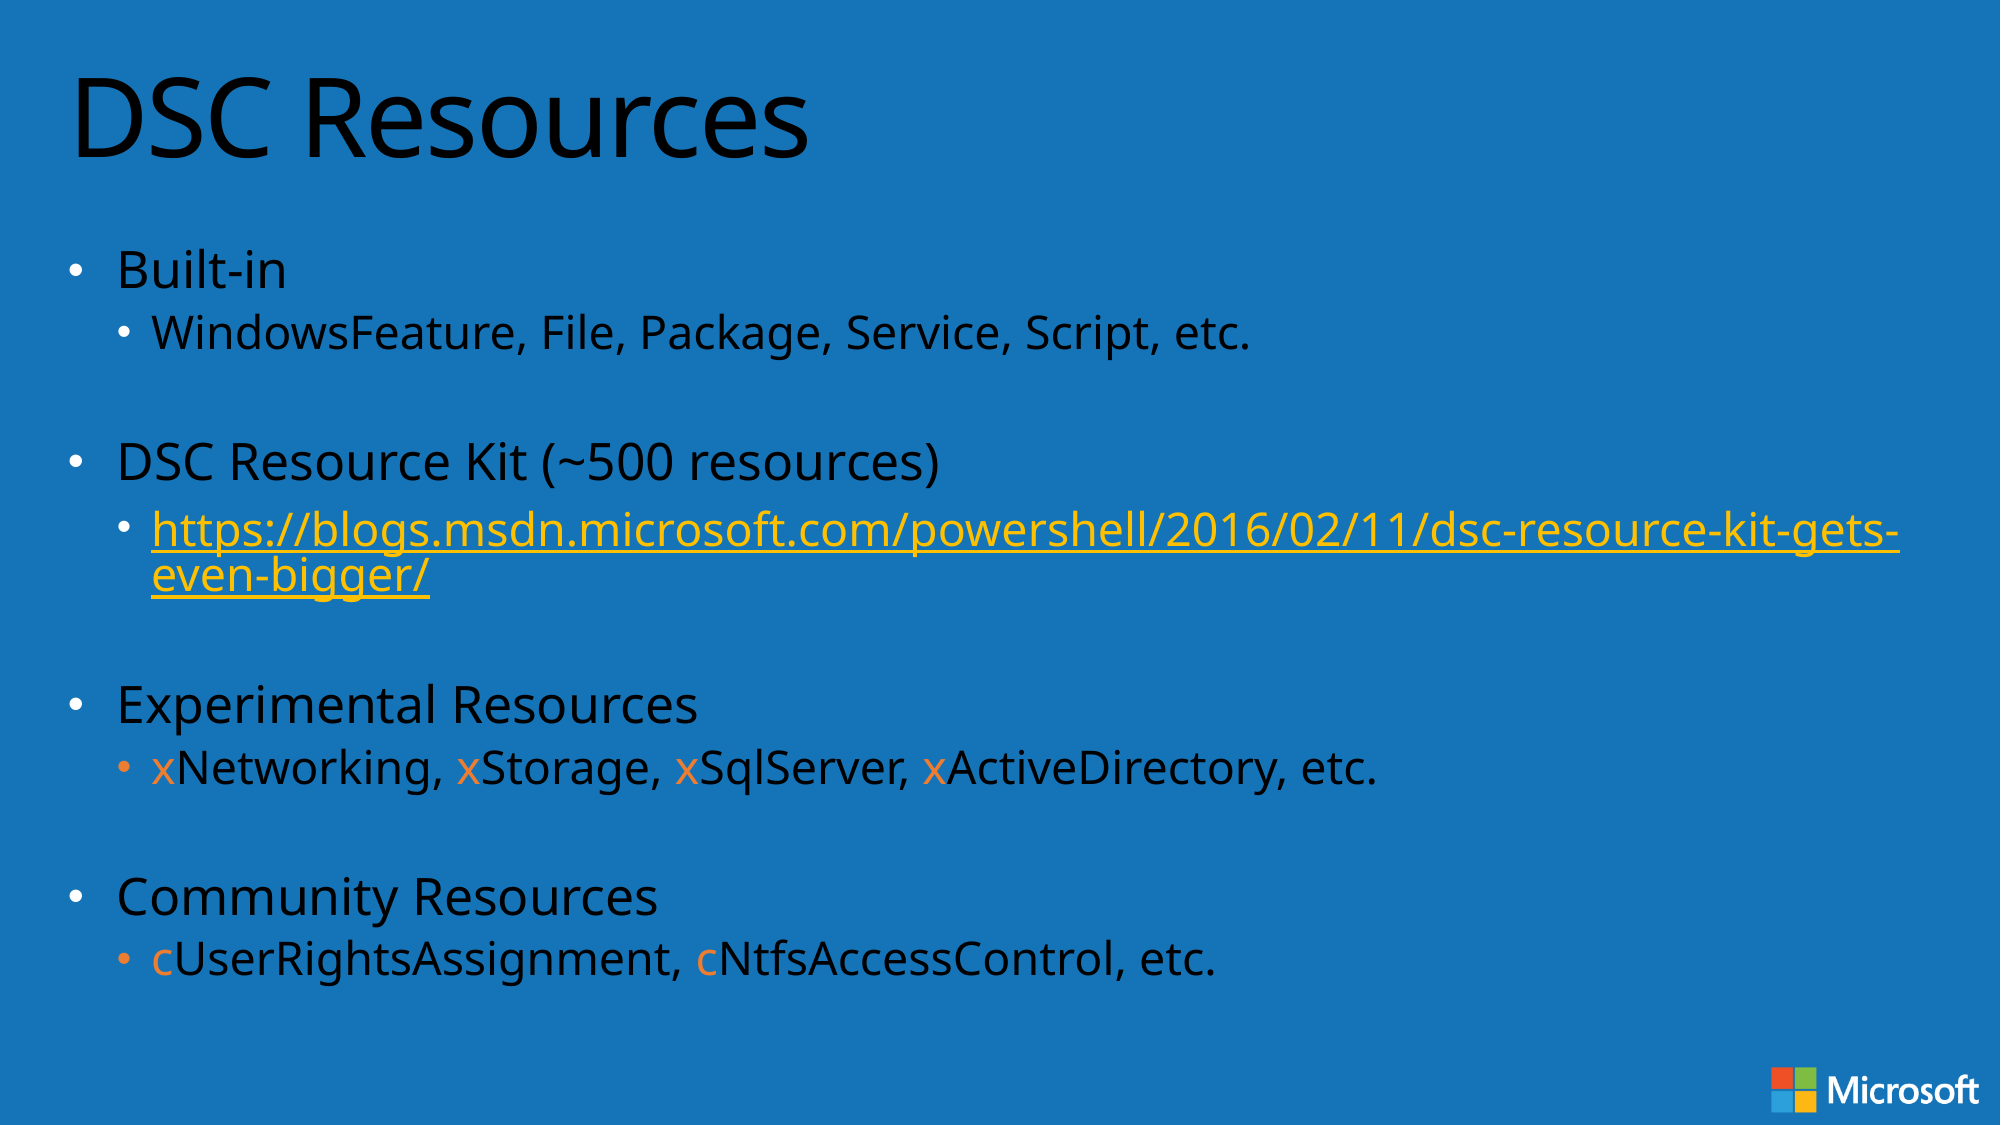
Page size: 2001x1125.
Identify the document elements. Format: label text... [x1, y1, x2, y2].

title DSC Resources [44, 47, 1938, 196]
text_box [43, 229, 1938, 1057]
picture [1770, 1066, 1980, 1113]
